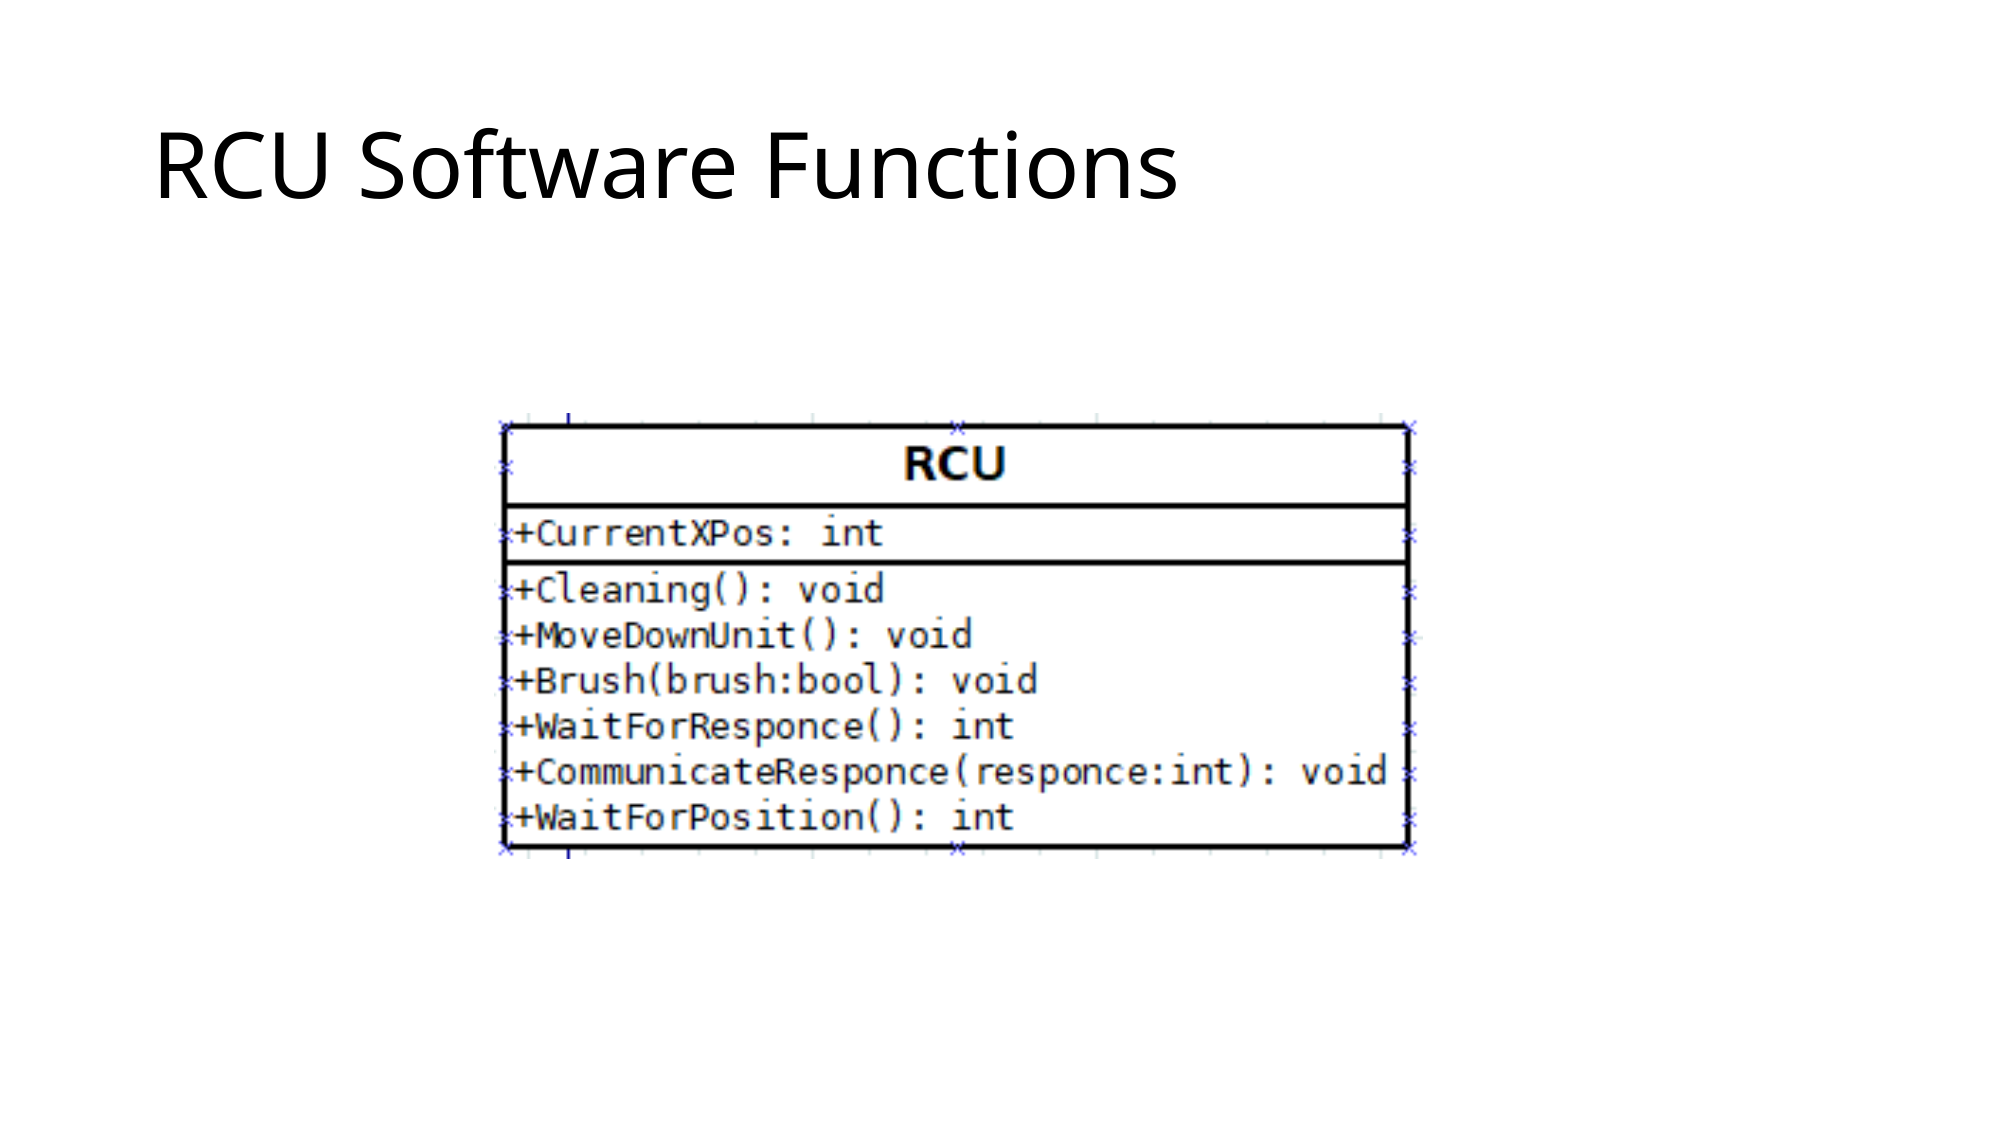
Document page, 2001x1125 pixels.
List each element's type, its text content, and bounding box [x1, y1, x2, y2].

title RCU Software Functions [137, 59, 1863, 278]
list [494, 413, 1423, 860]
